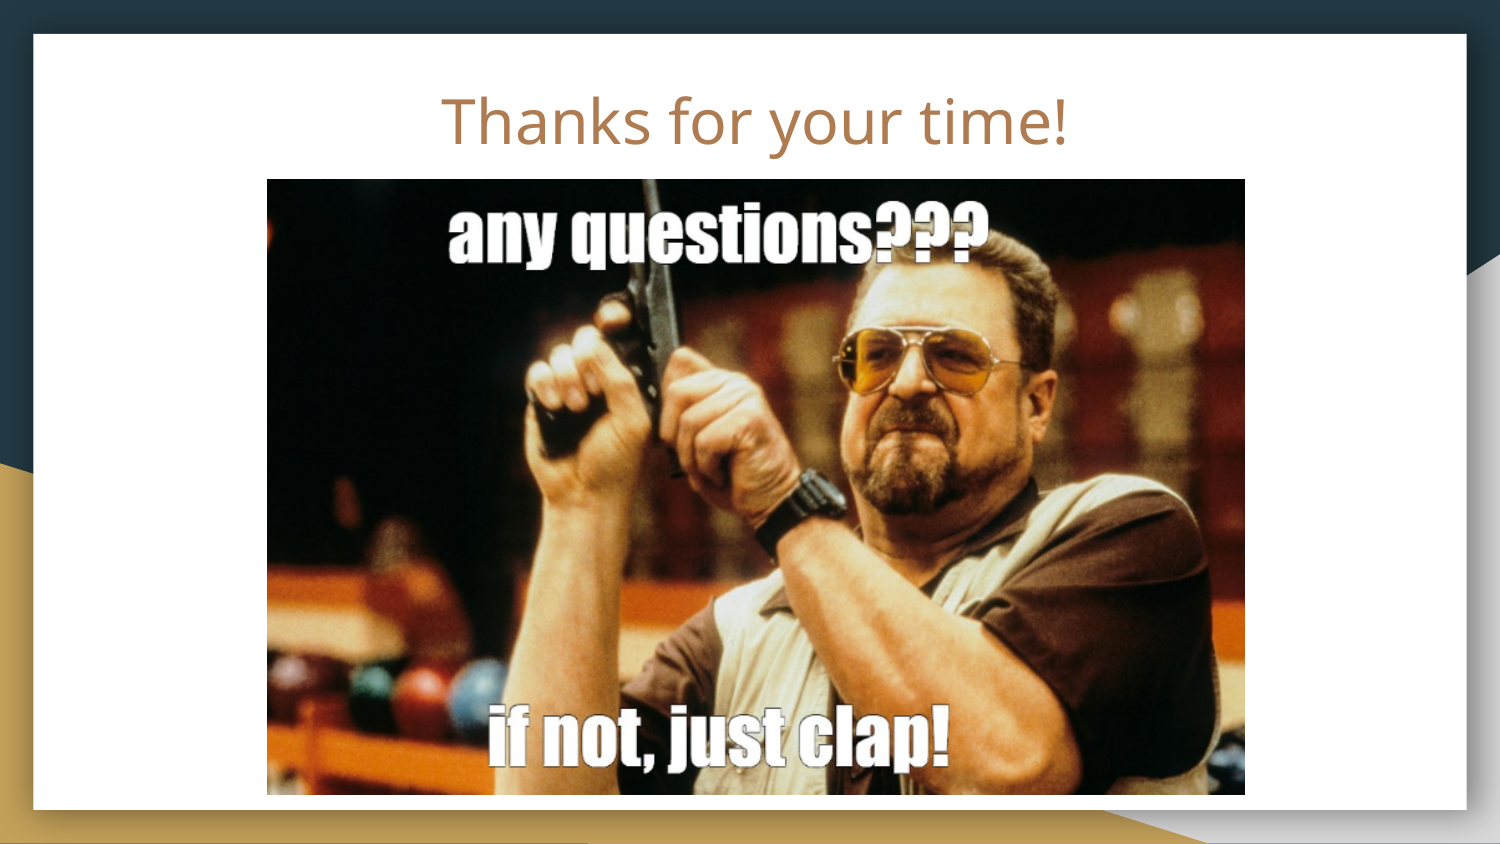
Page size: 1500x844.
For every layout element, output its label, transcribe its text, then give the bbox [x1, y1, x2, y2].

picture [267, 178, 1245, 796]
title Thanks for your time! [140, 67, 1372, 224]
